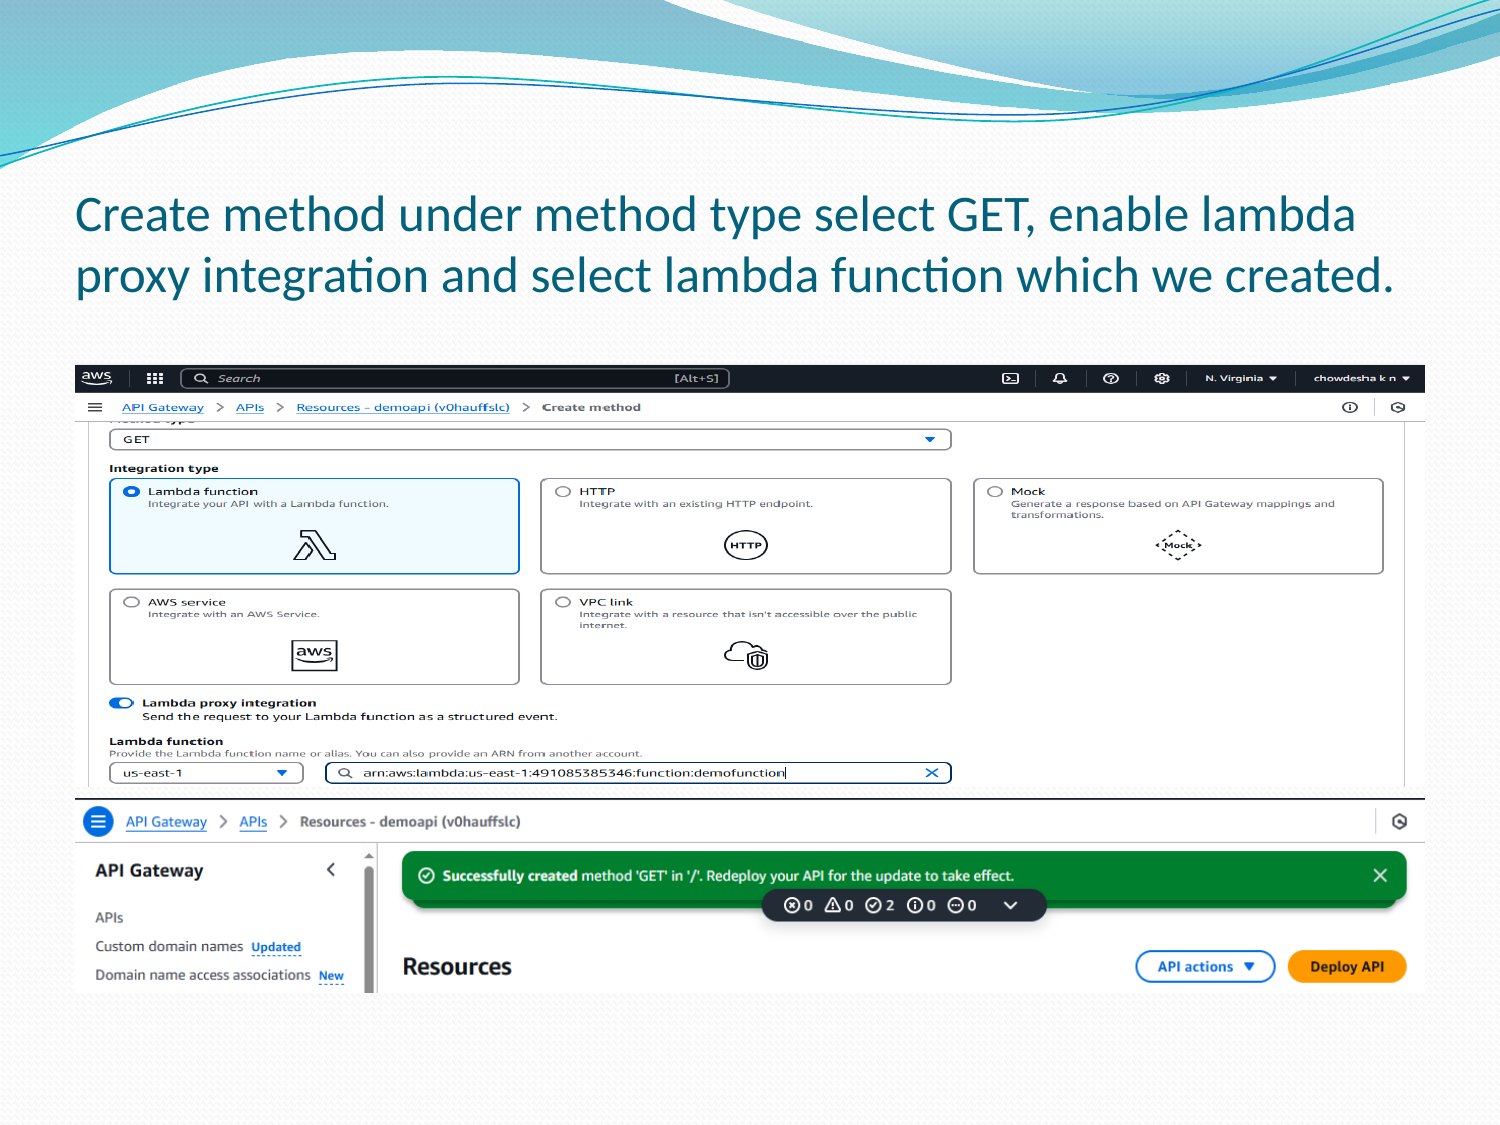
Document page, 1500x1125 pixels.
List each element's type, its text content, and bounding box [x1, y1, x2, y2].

title Create method under method type select GET, enable lambda proxy integration and select lambda function which we created. [75, 115, 1425, 303]
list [74, 362, 1426, 788]
picture [74, 798, 1426, 993]
